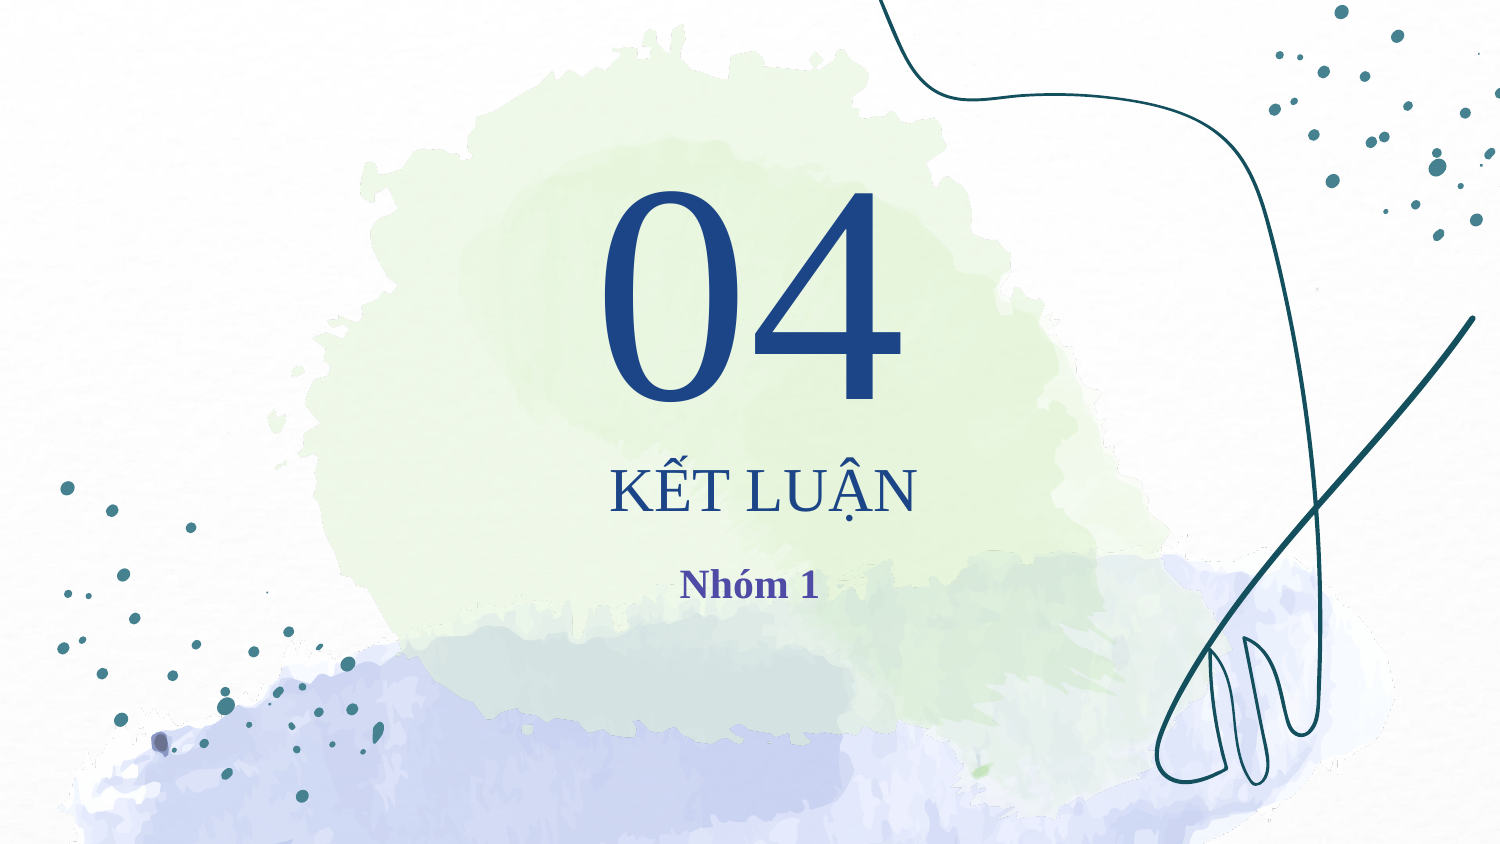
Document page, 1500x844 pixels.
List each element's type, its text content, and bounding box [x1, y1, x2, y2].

picture [1211, 516, 1318, 783]
subtitle Nhóm 1 [434, 552, 1066, 653]
picture [1159, 653, 1224, 780]
picture [0, 0, 1500, 844]
title 04 [434, 127, 1066, 421]
title KẾT LUẬN [240, 421, 1289, 552]
